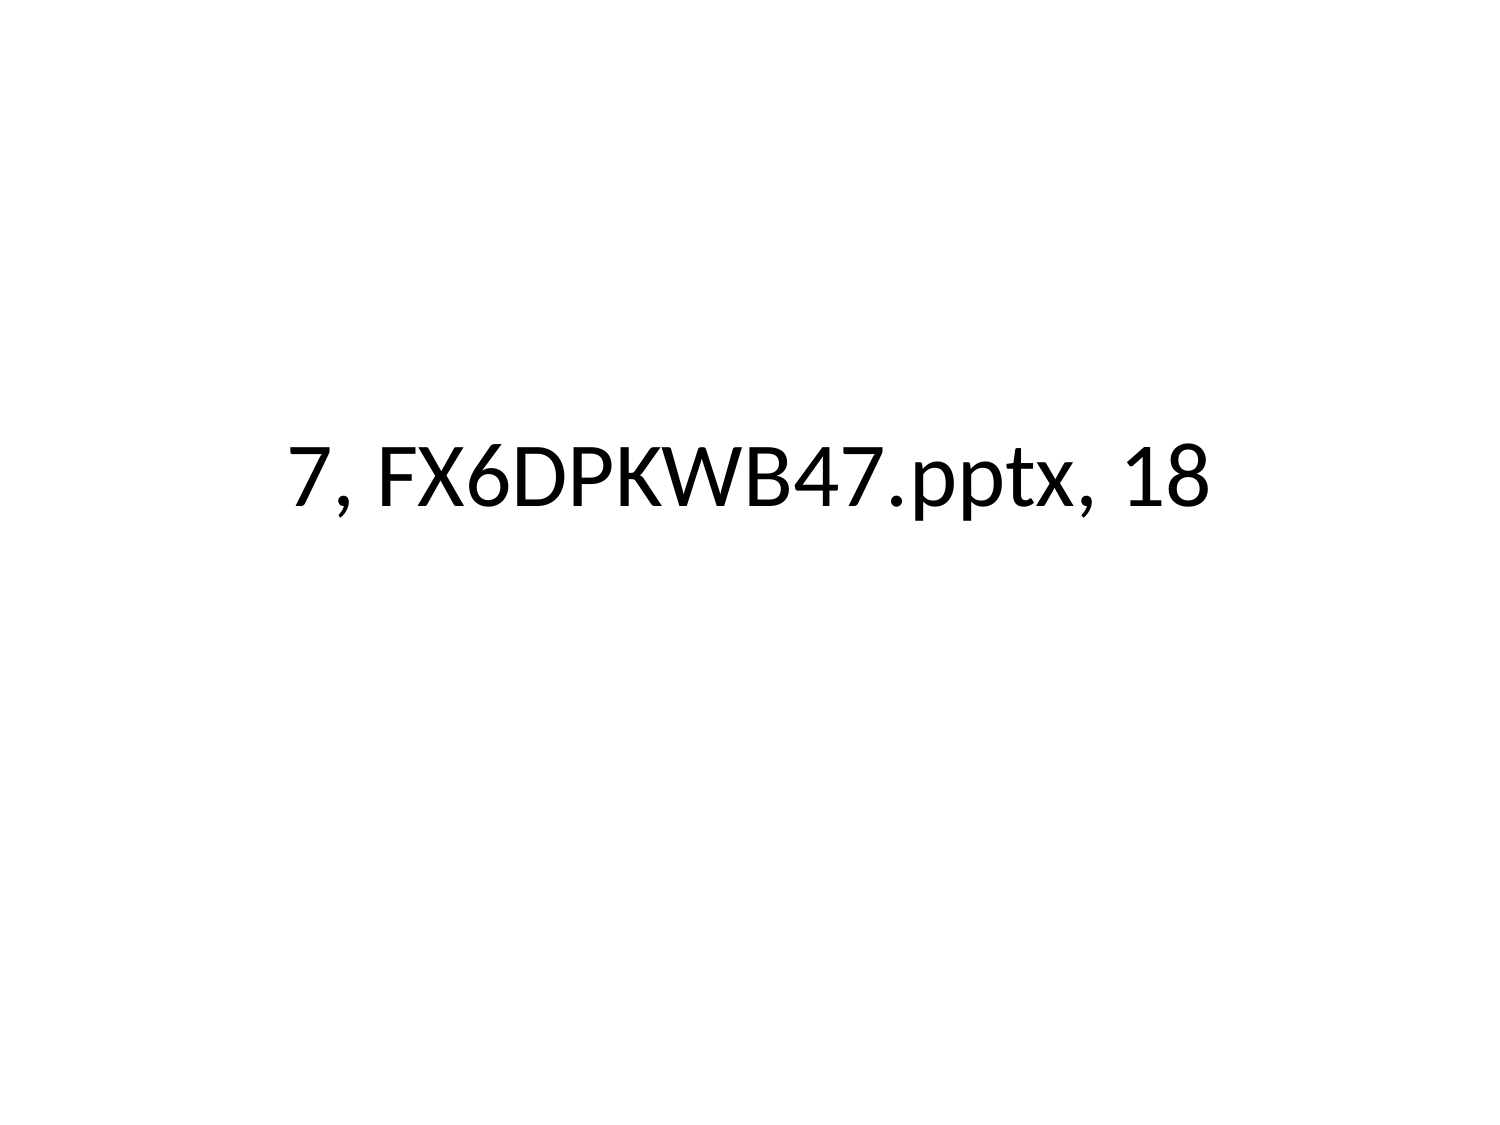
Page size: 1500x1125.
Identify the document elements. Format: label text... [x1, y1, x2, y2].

title 7, FX6DPKWB47.pptx, 18 [112, 349, 1388, 591]
